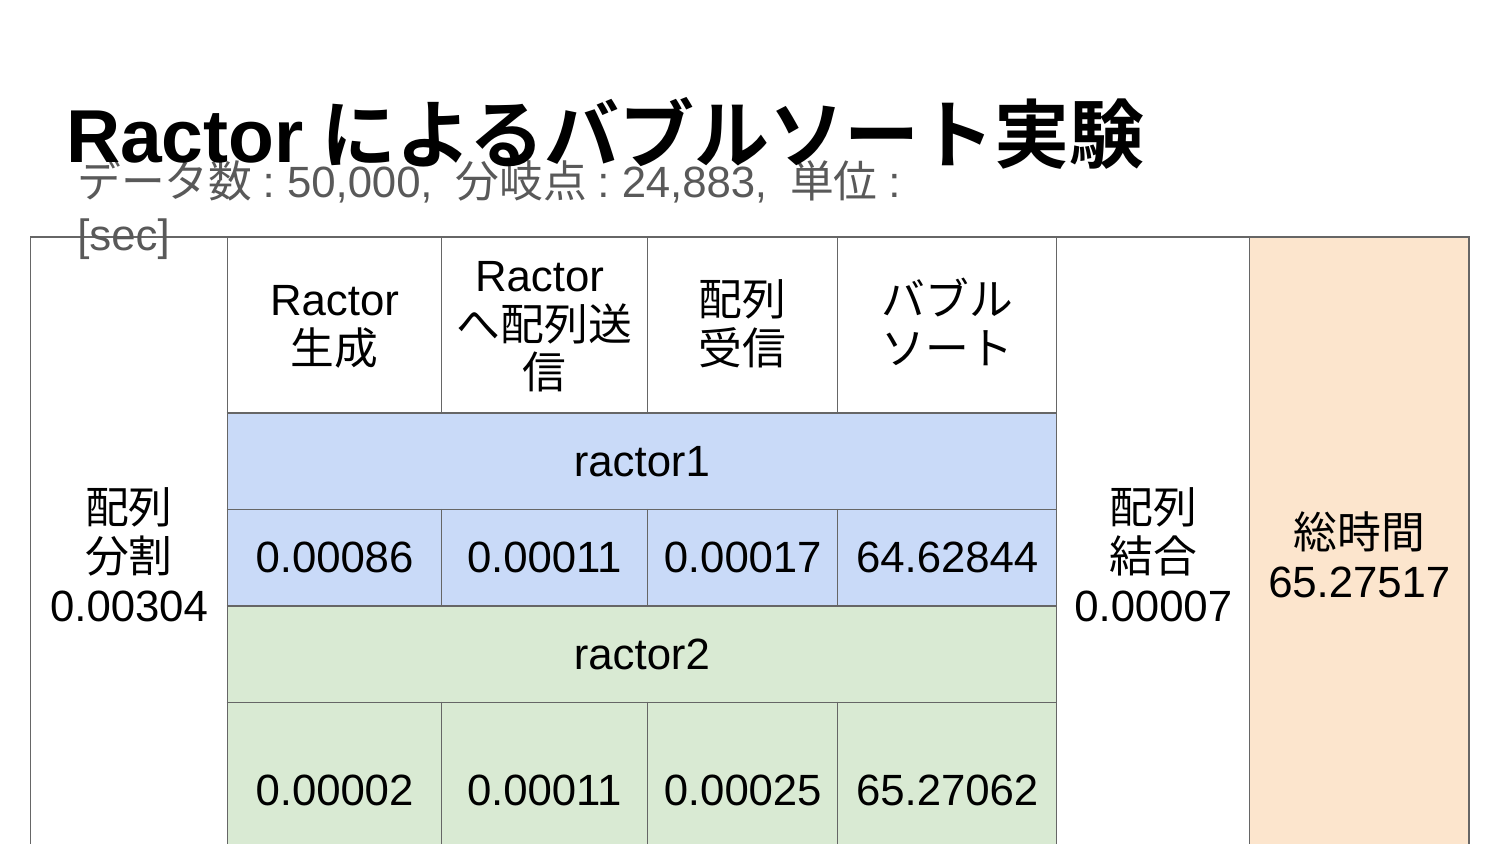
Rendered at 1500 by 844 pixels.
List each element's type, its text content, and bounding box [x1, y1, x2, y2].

table_cell 0.00011 [442, 510, 647, 605]
table_header バブル ソート [838, 238, 1056, 412]
table_cell 0.00002 [228, 703, 441, 844]
slide_number 10 [1470, 764, 1480, 830]
table_header Ractorへ配列送信 [442, 254, 647, 412]
table_header 総時間 65.27517 [1250, 238, 1468, 844]
table_cell 65.27062 [838, 703, 1056, 844]
table_header Ractor 生成 [228, 254, 441, 412]
table_cell ractor1 [228, 414, 1056, 509]
table_header 配列 分割 0.00304 [31, 238, 227, 844]
table_cell 0.00017 [648, 510, 837, 605]
table_cell ractor2 [228, 607, 1056, 702]
table_cell 0.00011 [442, 703, 647, 844]
text_box データ数: 50,000, 分岐点: 24,883, 単位: [sec] [62, 167, 1011, 254]
title Ractorによるバブルソート実験 [51, 72, 1449, 167]
table_cell 0.00086 [228, 510, 441, 605]
table_header 配列 結合 0.00007 [1057, 238, 1249, 844]
table_header 配列 受信 [648, 254, 837, 412]
table_cell 64.62844 [838, 510, 1056, 605]
table_cell 0.00025 [648, 703, 837, 844]
